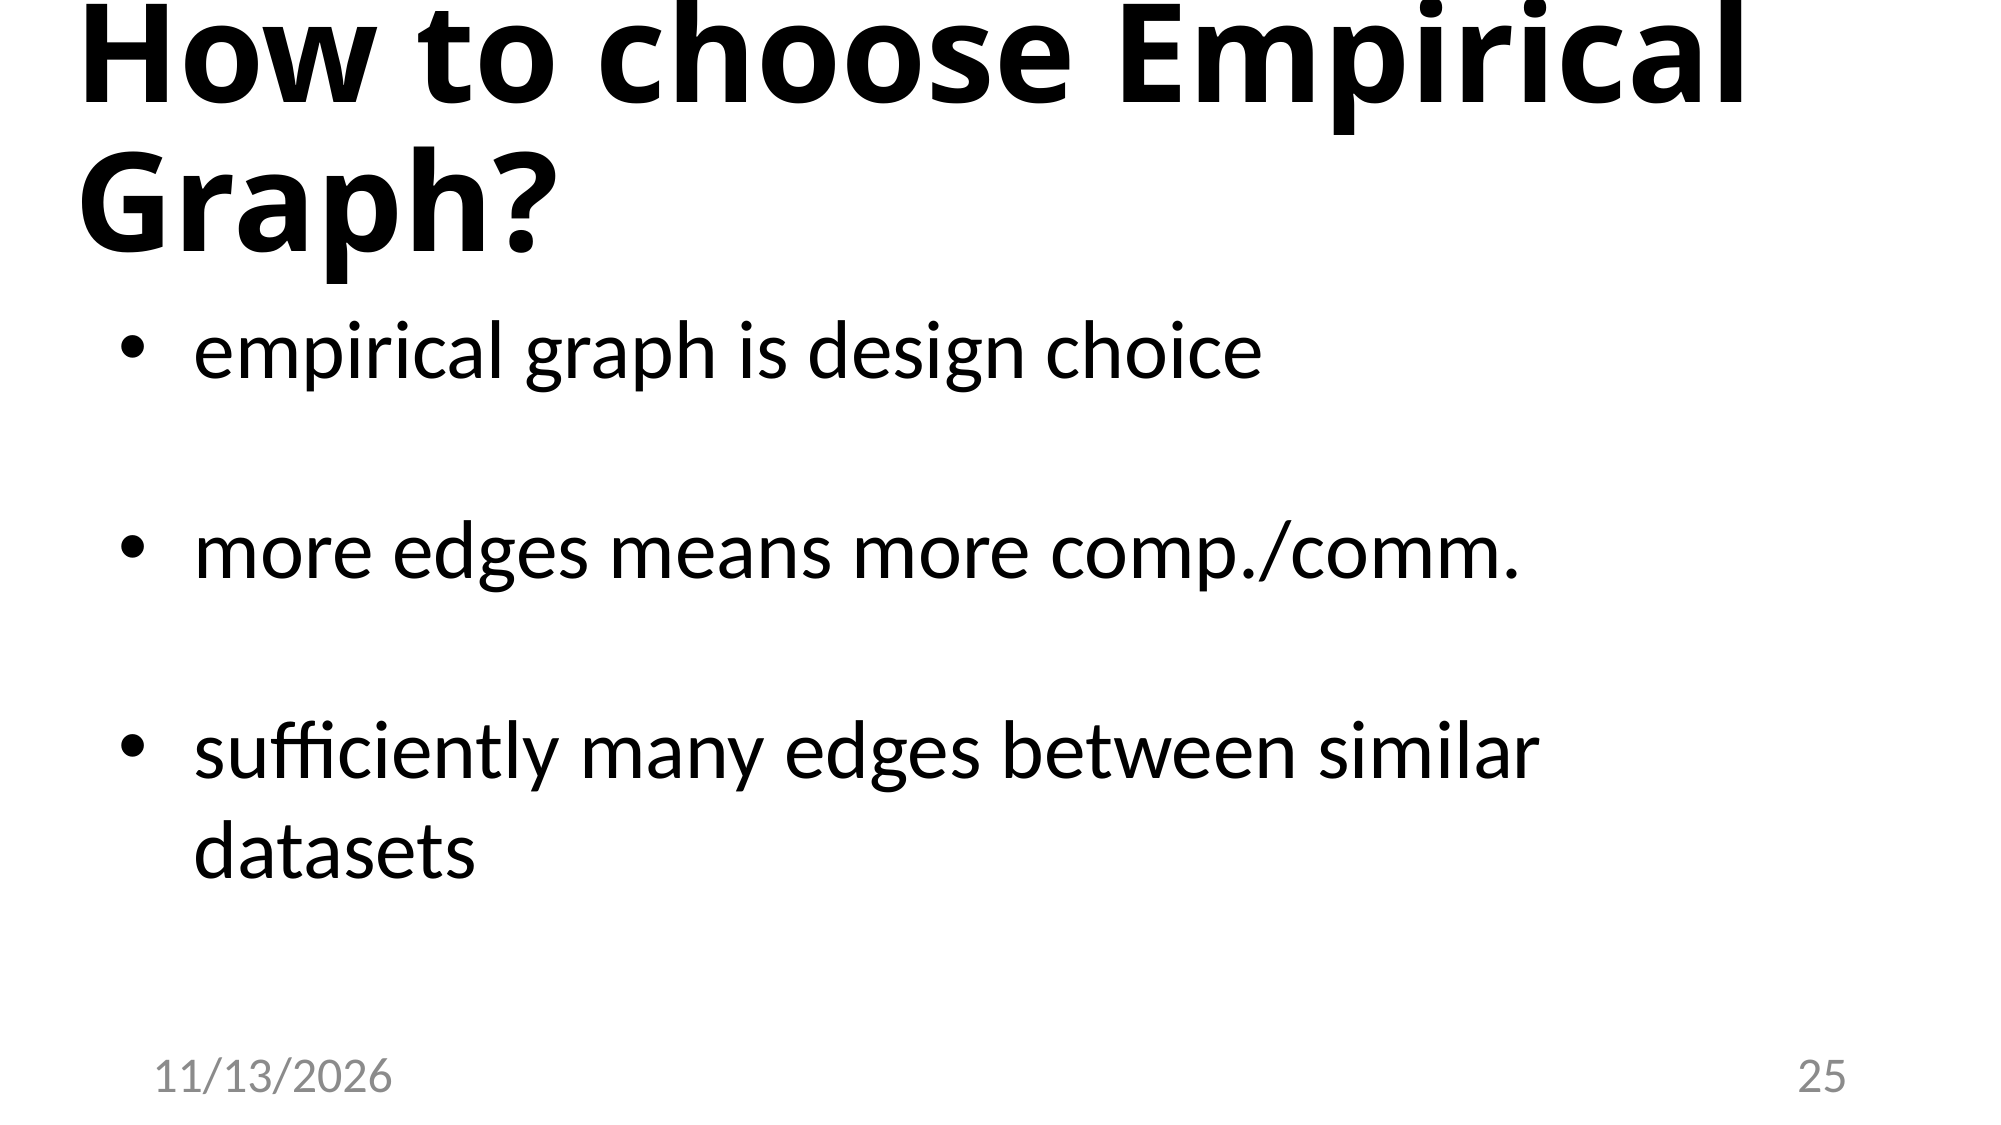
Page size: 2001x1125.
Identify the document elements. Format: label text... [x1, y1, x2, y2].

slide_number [137, 1042, 588, 1103]
title How to choose Empirical Graph? [59, 23, 1941, 242]
slide_number 25 [1412, 1042, 1863, 1103]
text_box empirical graph is design choice more edges means more comp./comm. sufficiently many edges between similar datasets [104, 287, 1638, 903]
